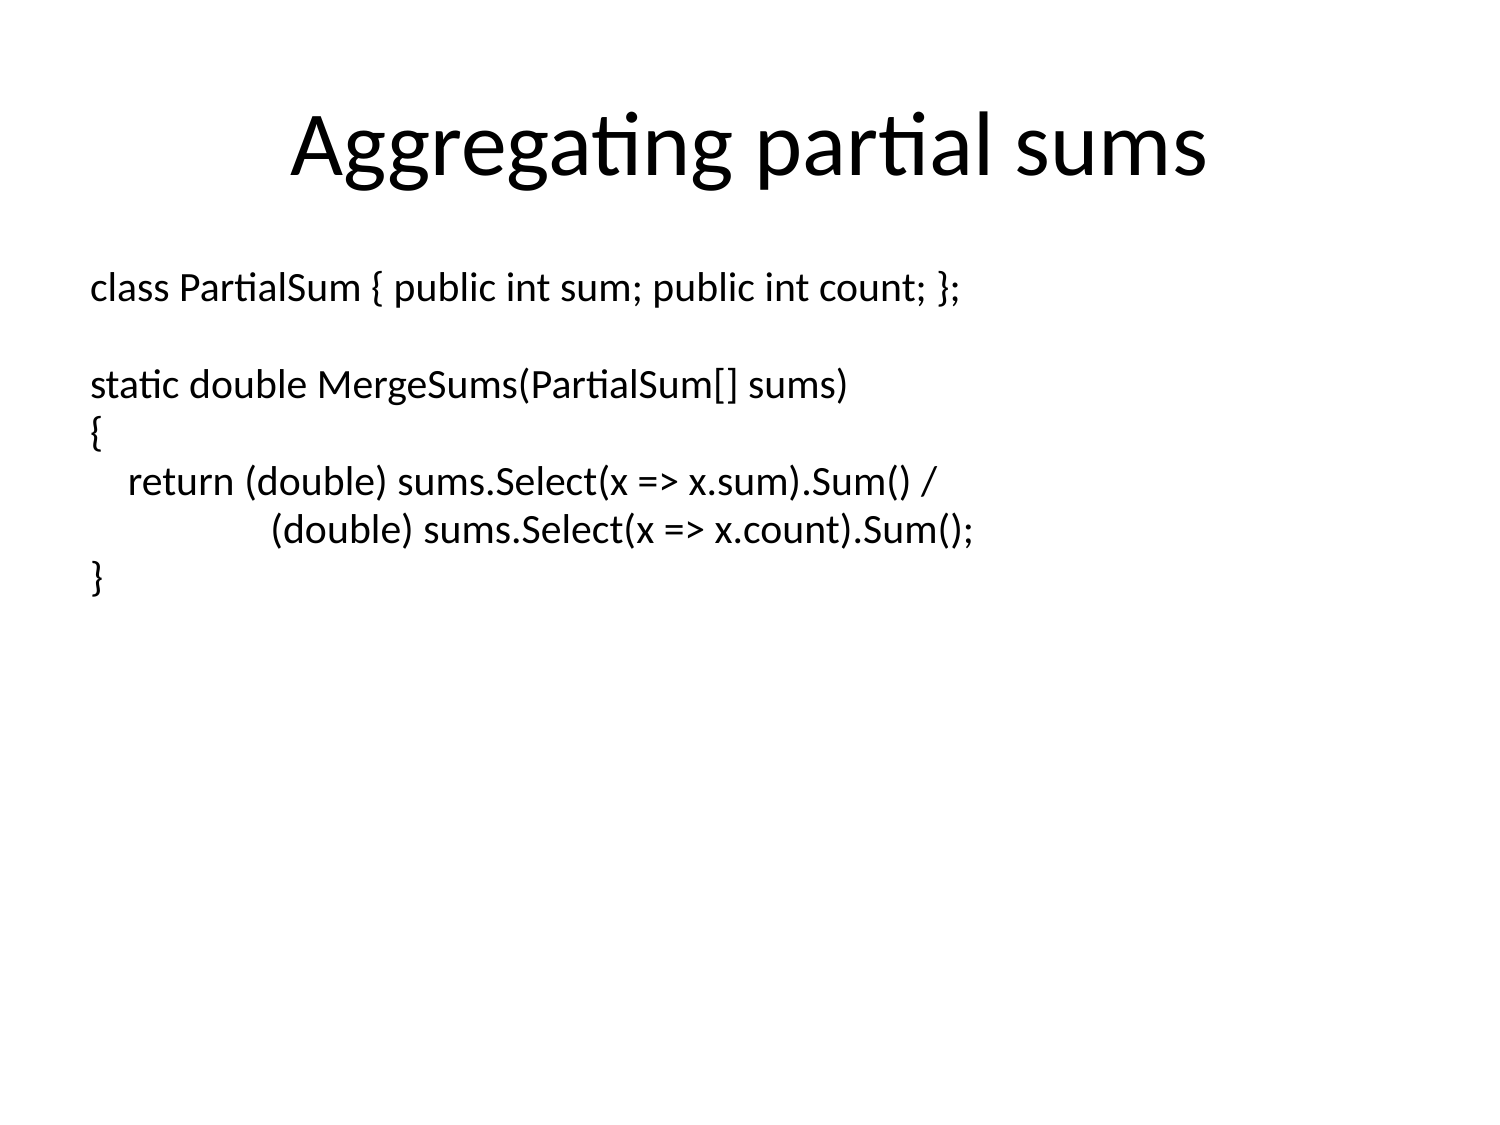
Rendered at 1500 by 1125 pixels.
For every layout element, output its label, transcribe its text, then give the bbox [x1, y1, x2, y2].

list class PartialSum { public int sum; public int count; }; static double MergeSums(PartialSum[] sums) { return (double) sums.Select(x => x.sum).Sum() / (double) sums.Select(x => x.count).Sum(); } [74, 262, 1426, 1006]
title Aggregating partial sums [74, 44, 1426, 233]
